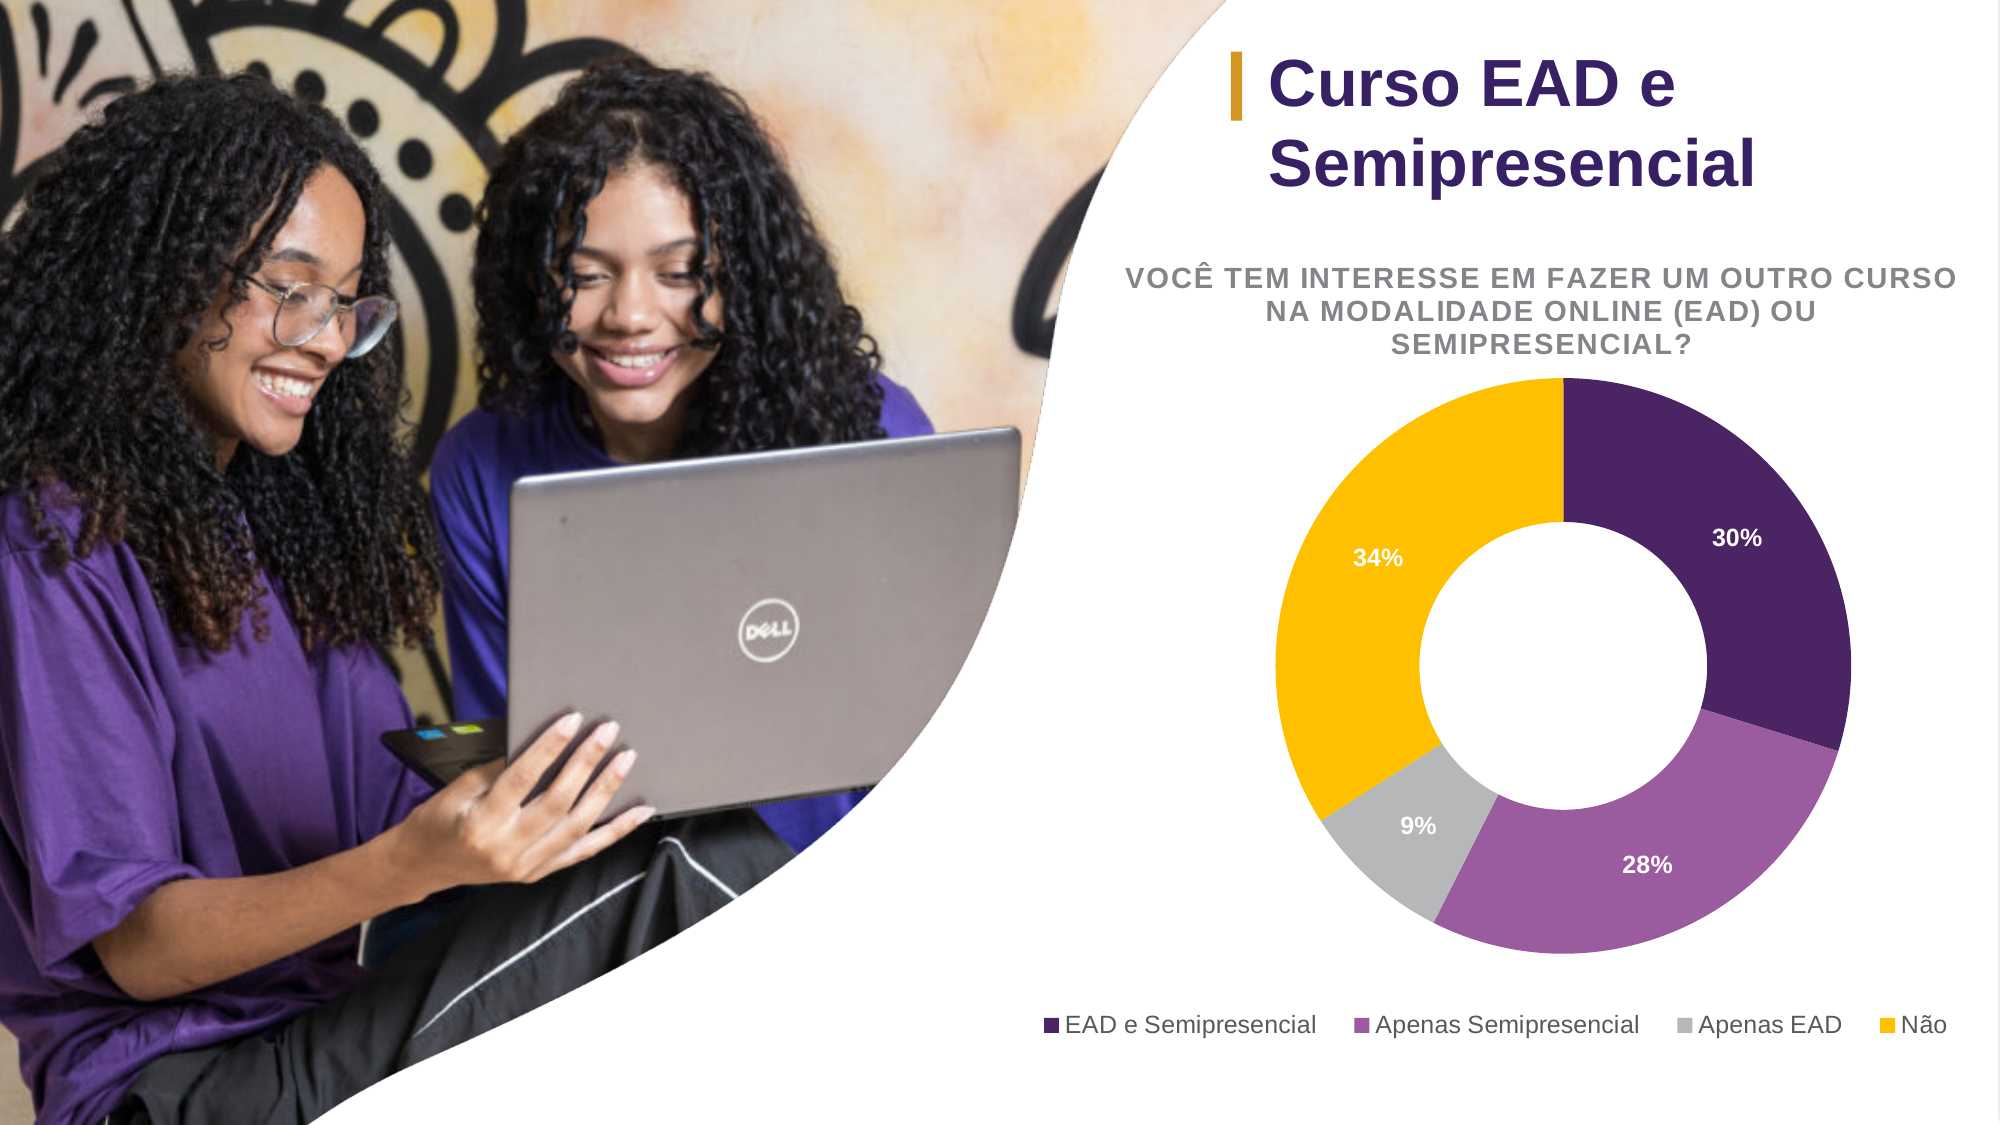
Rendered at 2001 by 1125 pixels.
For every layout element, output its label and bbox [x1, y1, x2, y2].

chart [860, 254, 1982, 1090]
picture [0, 0, 2000, 1125]
